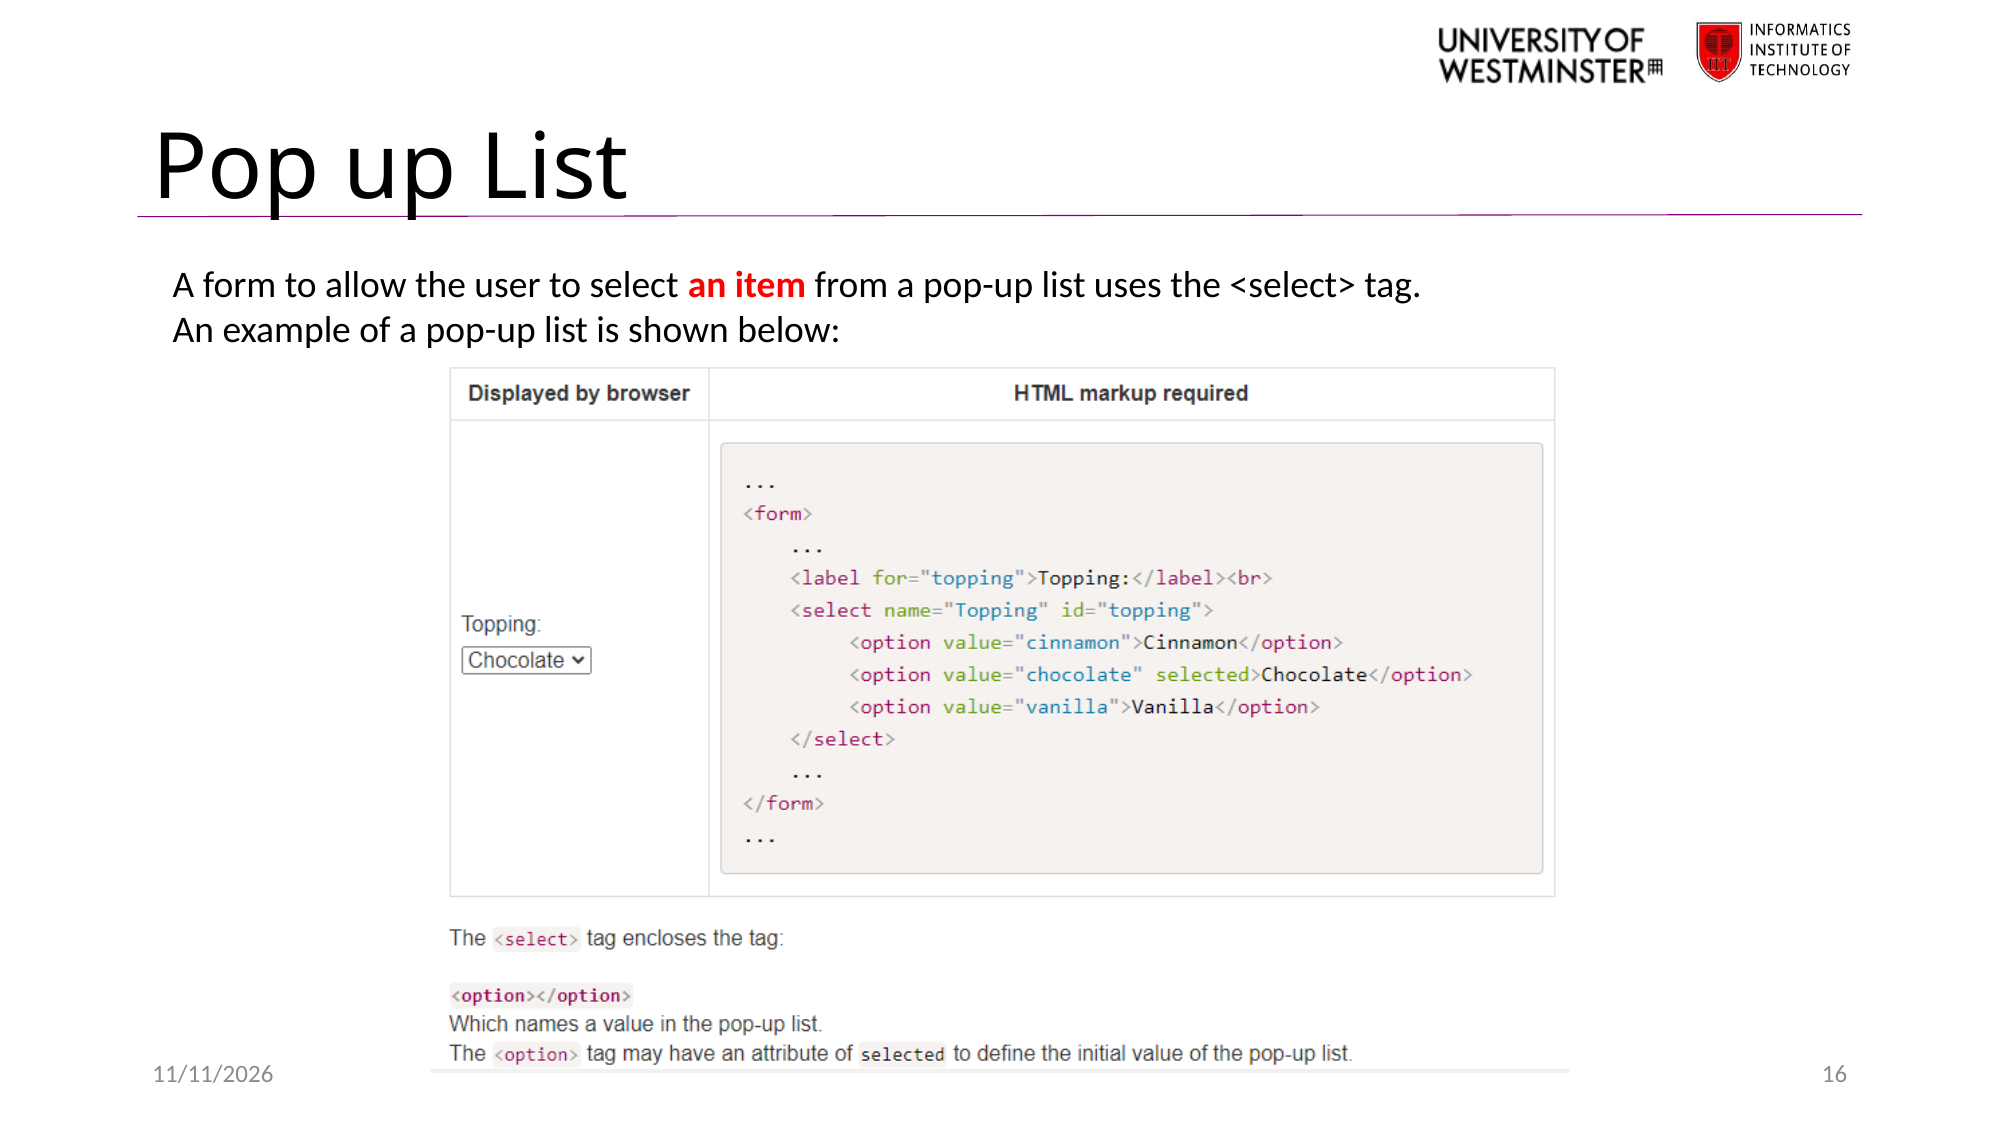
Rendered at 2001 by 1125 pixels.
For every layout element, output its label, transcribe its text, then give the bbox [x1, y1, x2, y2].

title Pop up List [137, 59, 1863, 278]
picture [1425, 5, 1863, 59]
slide_number 16 [1412, 1042, 1863, 1103]
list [431, 358, 1569, 1073]
text_box A form to allow the user to select an item from a pop-up list uses the <select> tag. An example of a pop-up list is shown below: [158, 252, 1842, 358]
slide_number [137, 1042, 588, 1103]
